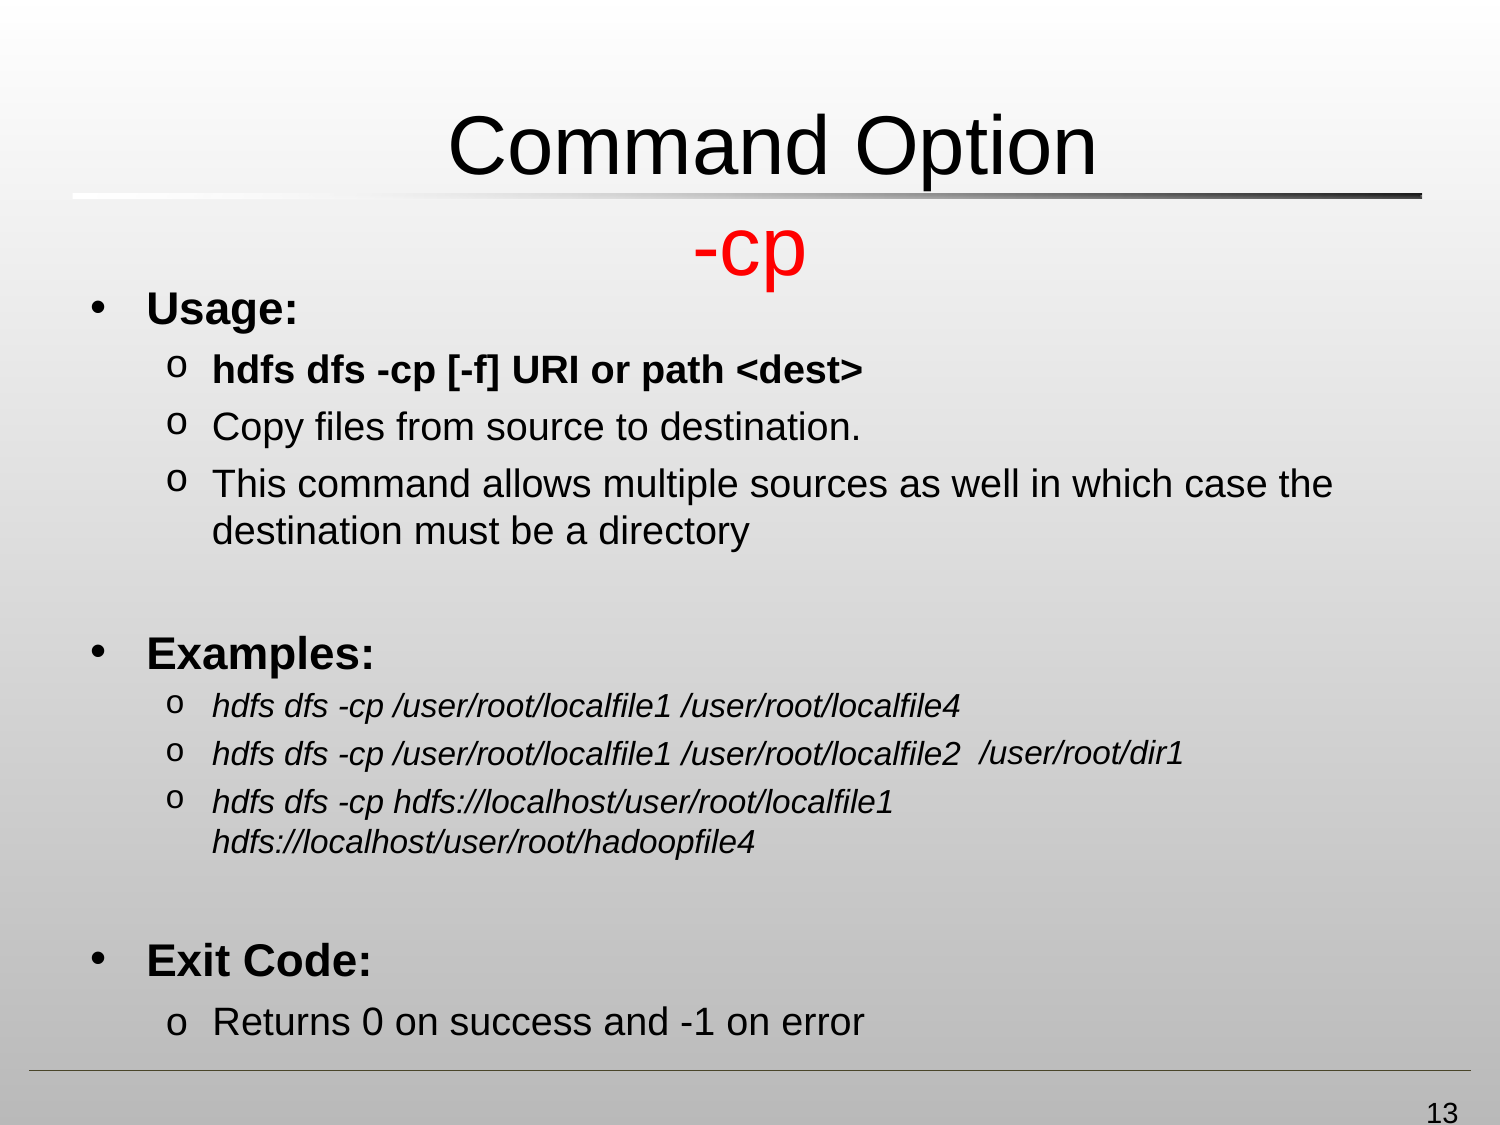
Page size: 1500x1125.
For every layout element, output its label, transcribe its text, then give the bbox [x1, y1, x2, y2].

title Command Option -cp [70, 89, 1425, 294]
text_box hdfs dfs -cp /user/root/localfile1 /user/root/localfile4 hdfs dfs -cp /user/root/localfile1 /user/root/localfile2 hdfs dfs -cp hdfs://localhost/user/root/localfile1 hdfs://localhost/user/root/hadoopfile4 [162, 674, 1329, 863]
text_box Exit Code: o Returns 0 on success and -1 on error [87, 917, 1254, 1045]
text_box Usage: hdfs dfs -cp [-f] URI or path <dest> Copy files from source to destination. This command allows multiple sources as well in which case the destination must be a directory Examples: [87, 294, 1422, 660]
slide_number 13 [1421, 1093, 1460, 1125]
